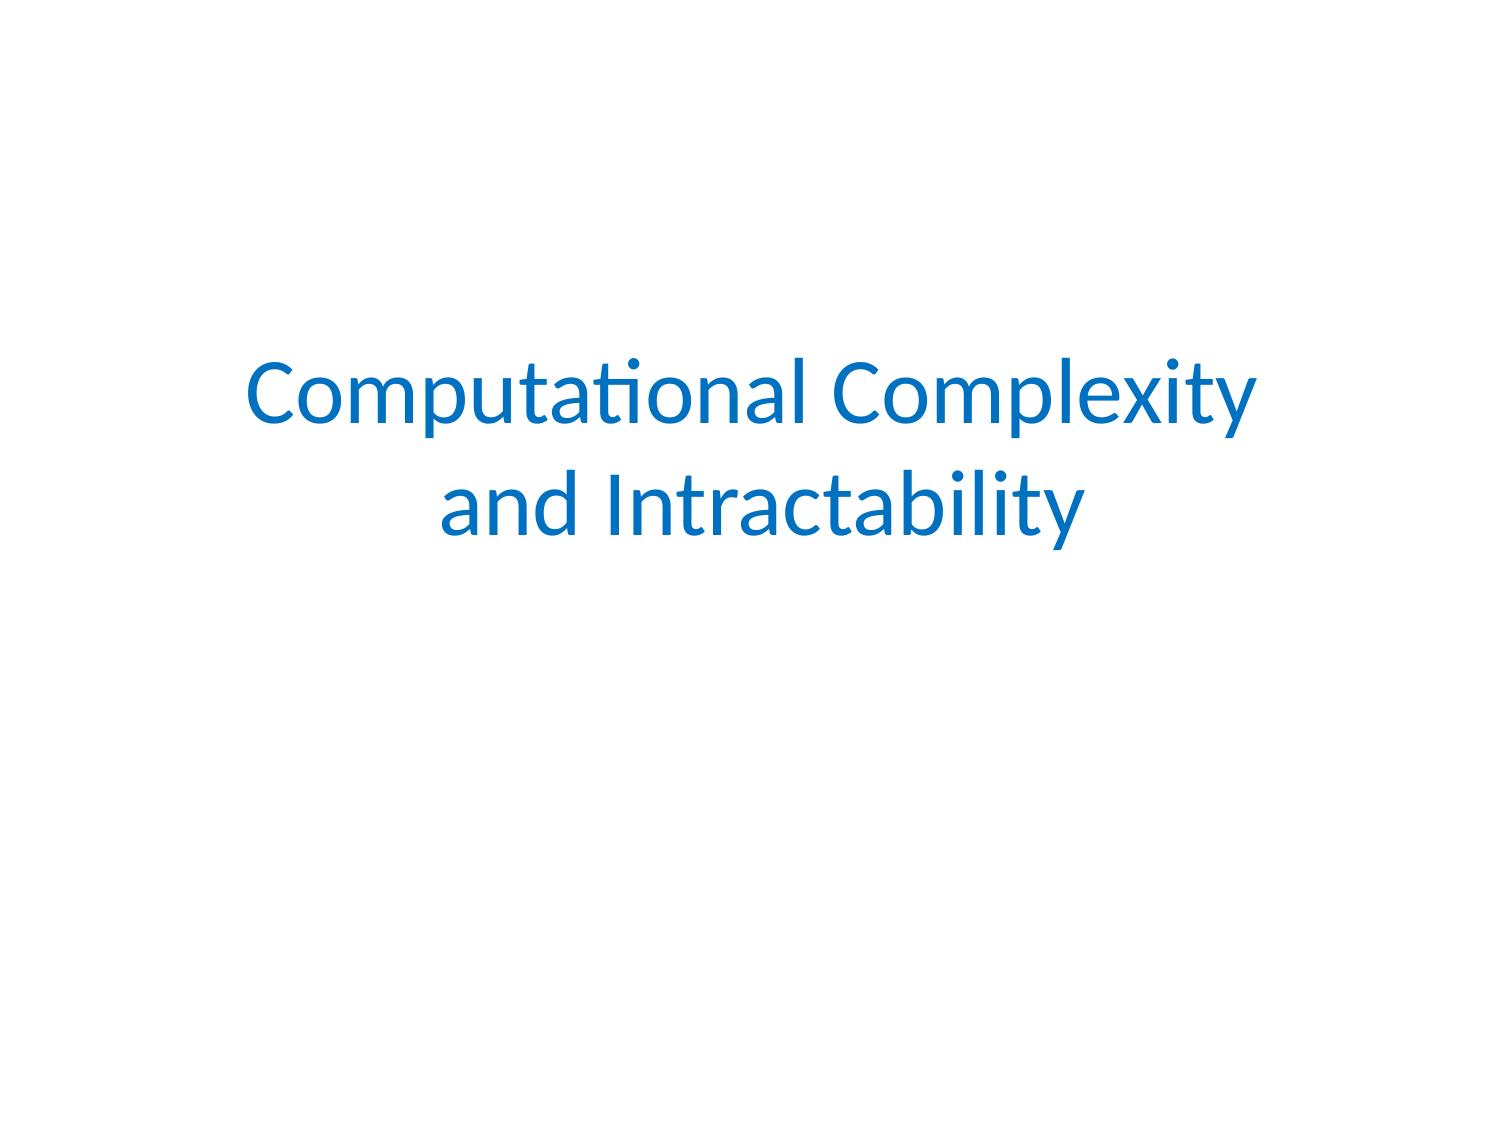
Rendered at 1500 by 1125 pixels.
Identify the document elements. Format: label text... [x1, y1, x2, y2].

title Computational Complexity and Intractability [125, 321, 1400, 563]
